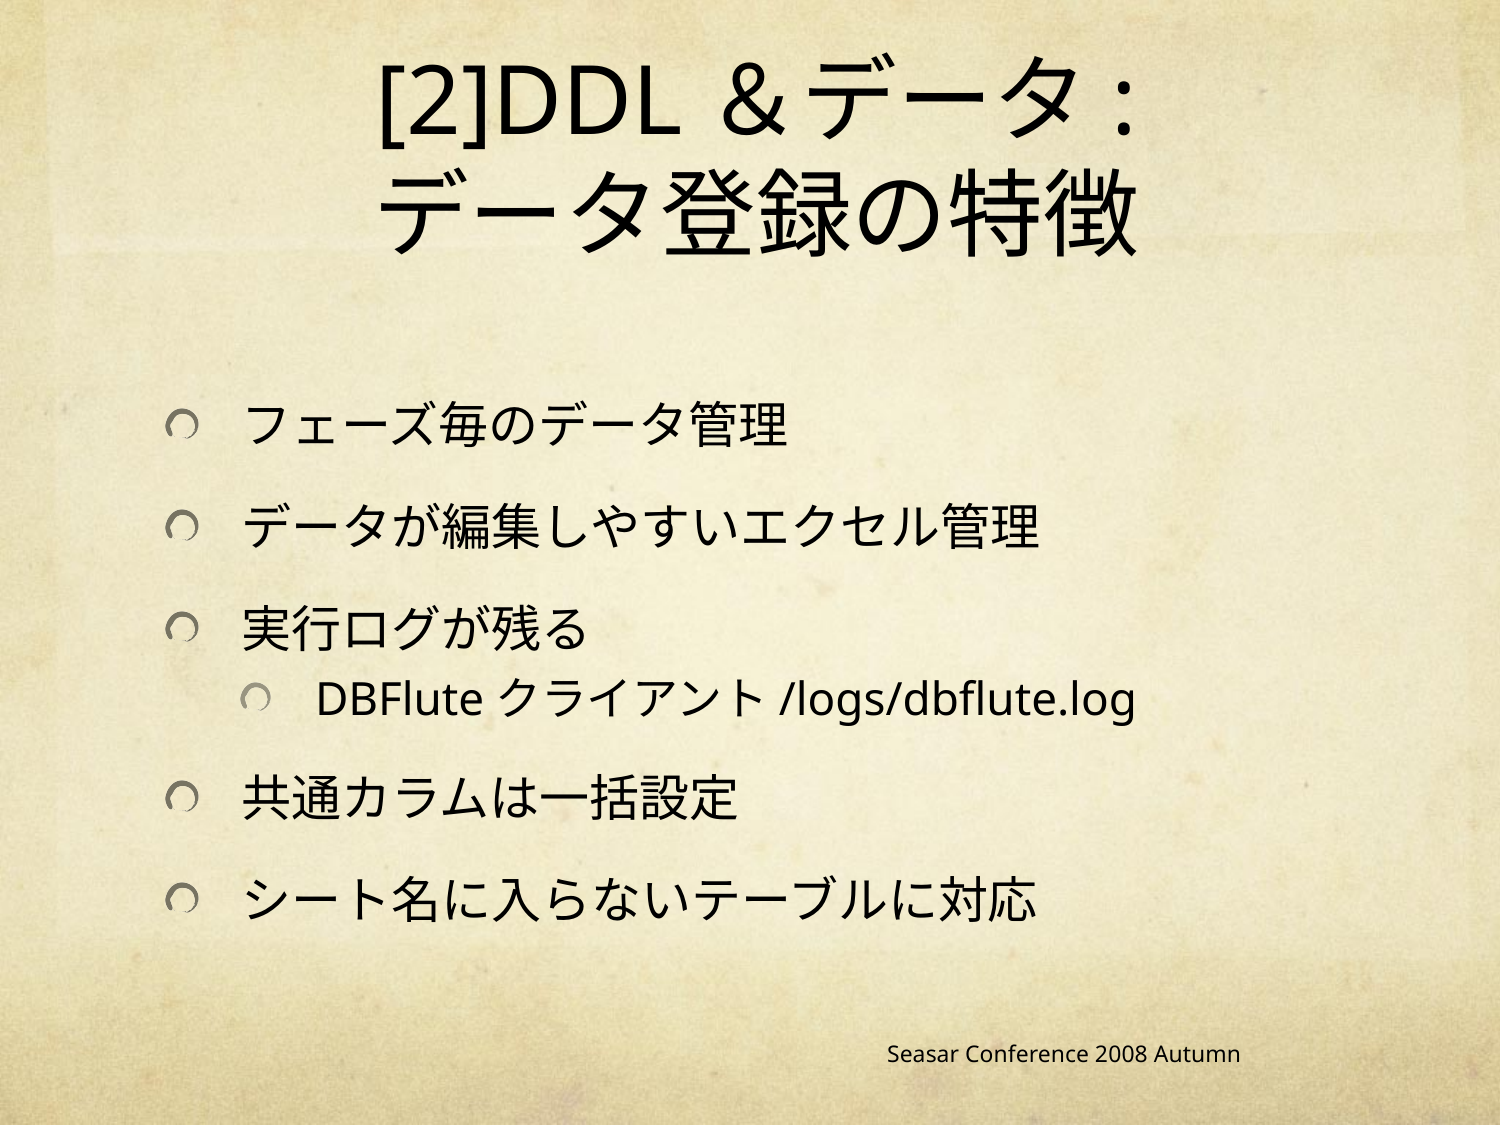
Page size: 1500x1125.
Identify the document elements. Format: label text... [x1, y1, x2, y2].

footer Seasar Conference 2008 Autumn [646, 1034, 1257, 1077]
picture [0, 0, 1500, 1125]
list フェーズ毎のデータ管理 データが編集しやすいエクセル管理 実行ログが残る DBFluteクライアント/logs/dbflute.log 共通カラムは一括設定 シート名に入らないテーブルに対応 [150, 284, 1350, 950]
title [2]DDL＆データ: データ登録の特徴 [75, 82, 1438, 225]
